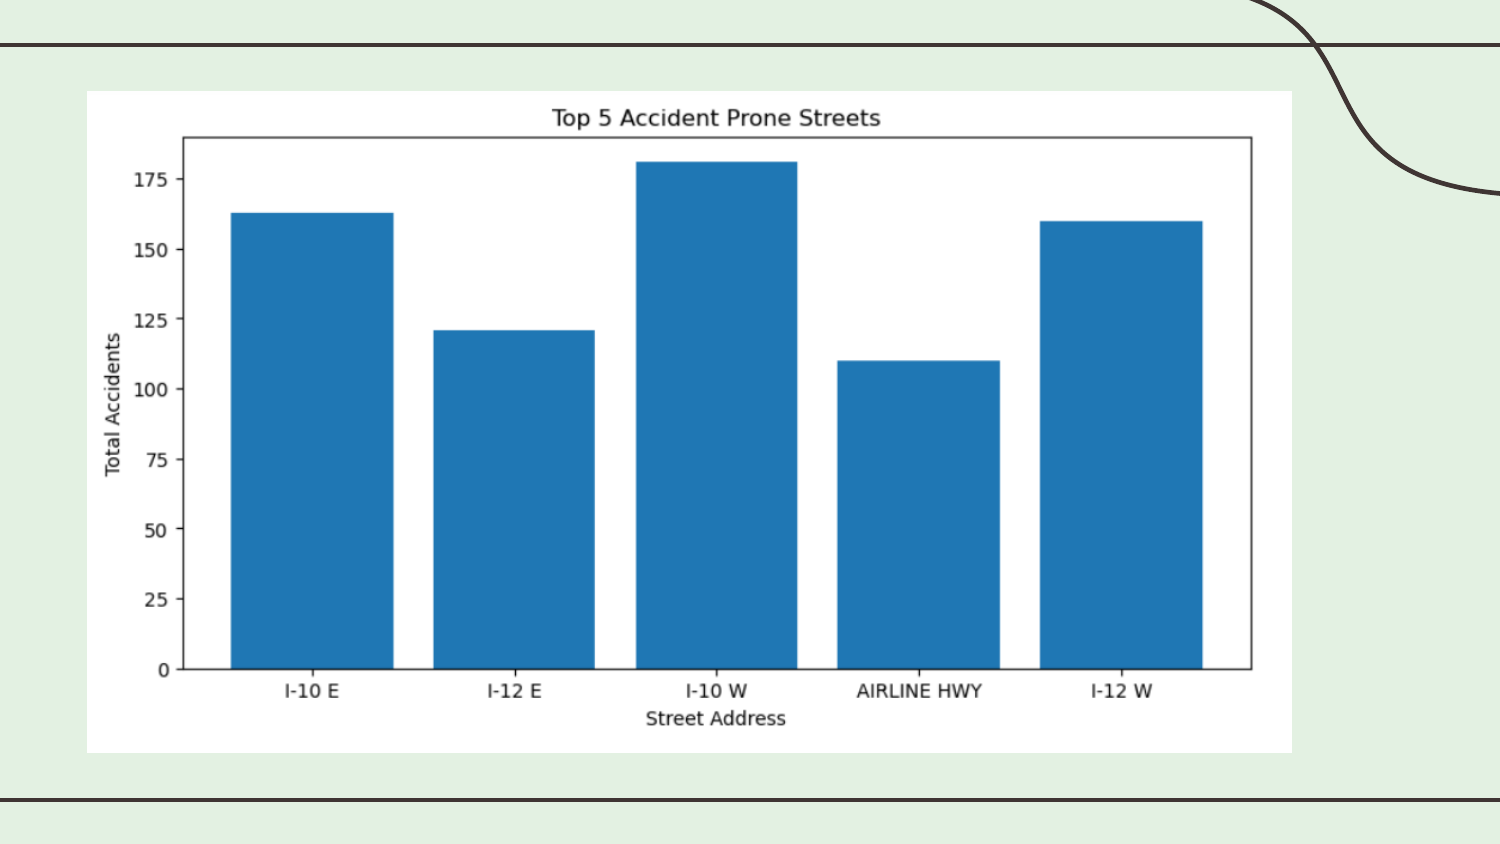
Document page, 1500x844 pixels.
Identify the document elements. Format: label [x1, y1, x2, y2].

picture [87, 91, 1293, 753]
